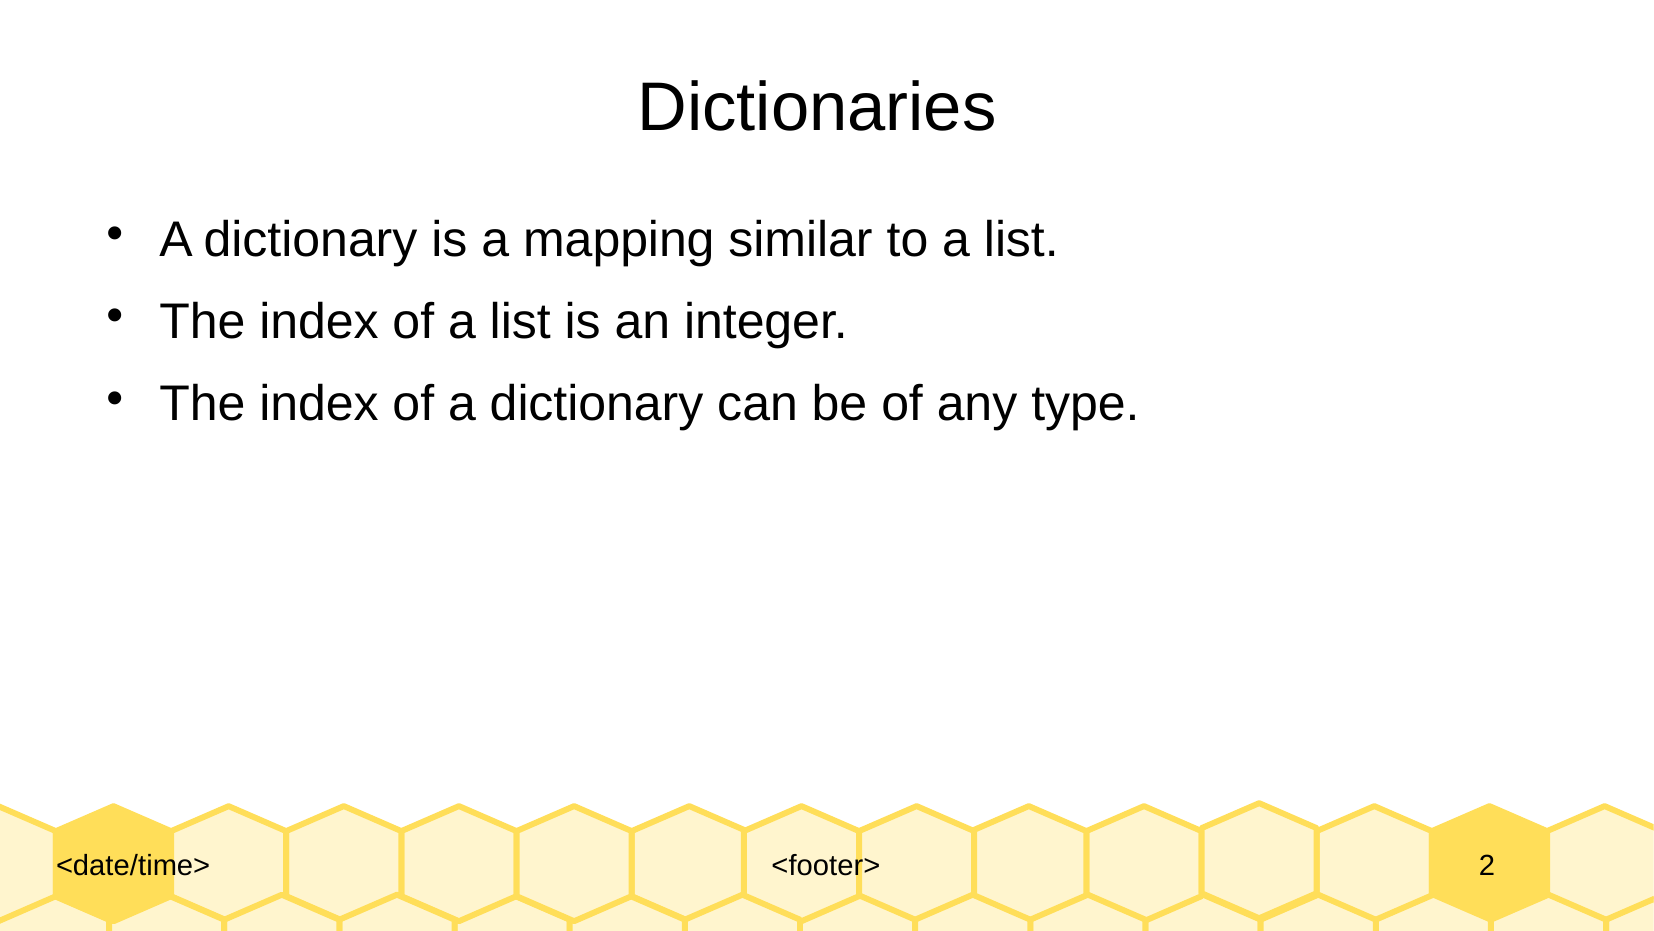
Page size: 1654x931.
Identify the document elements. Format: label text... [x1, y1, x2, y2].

text_box Dictionaries [88, 29, 1565, 178]
text_box A dictionary is a mapping similar to a list. The index of a list is an integer. The index of a dictionary can be of any type. [88, 206, 1565, 739]
